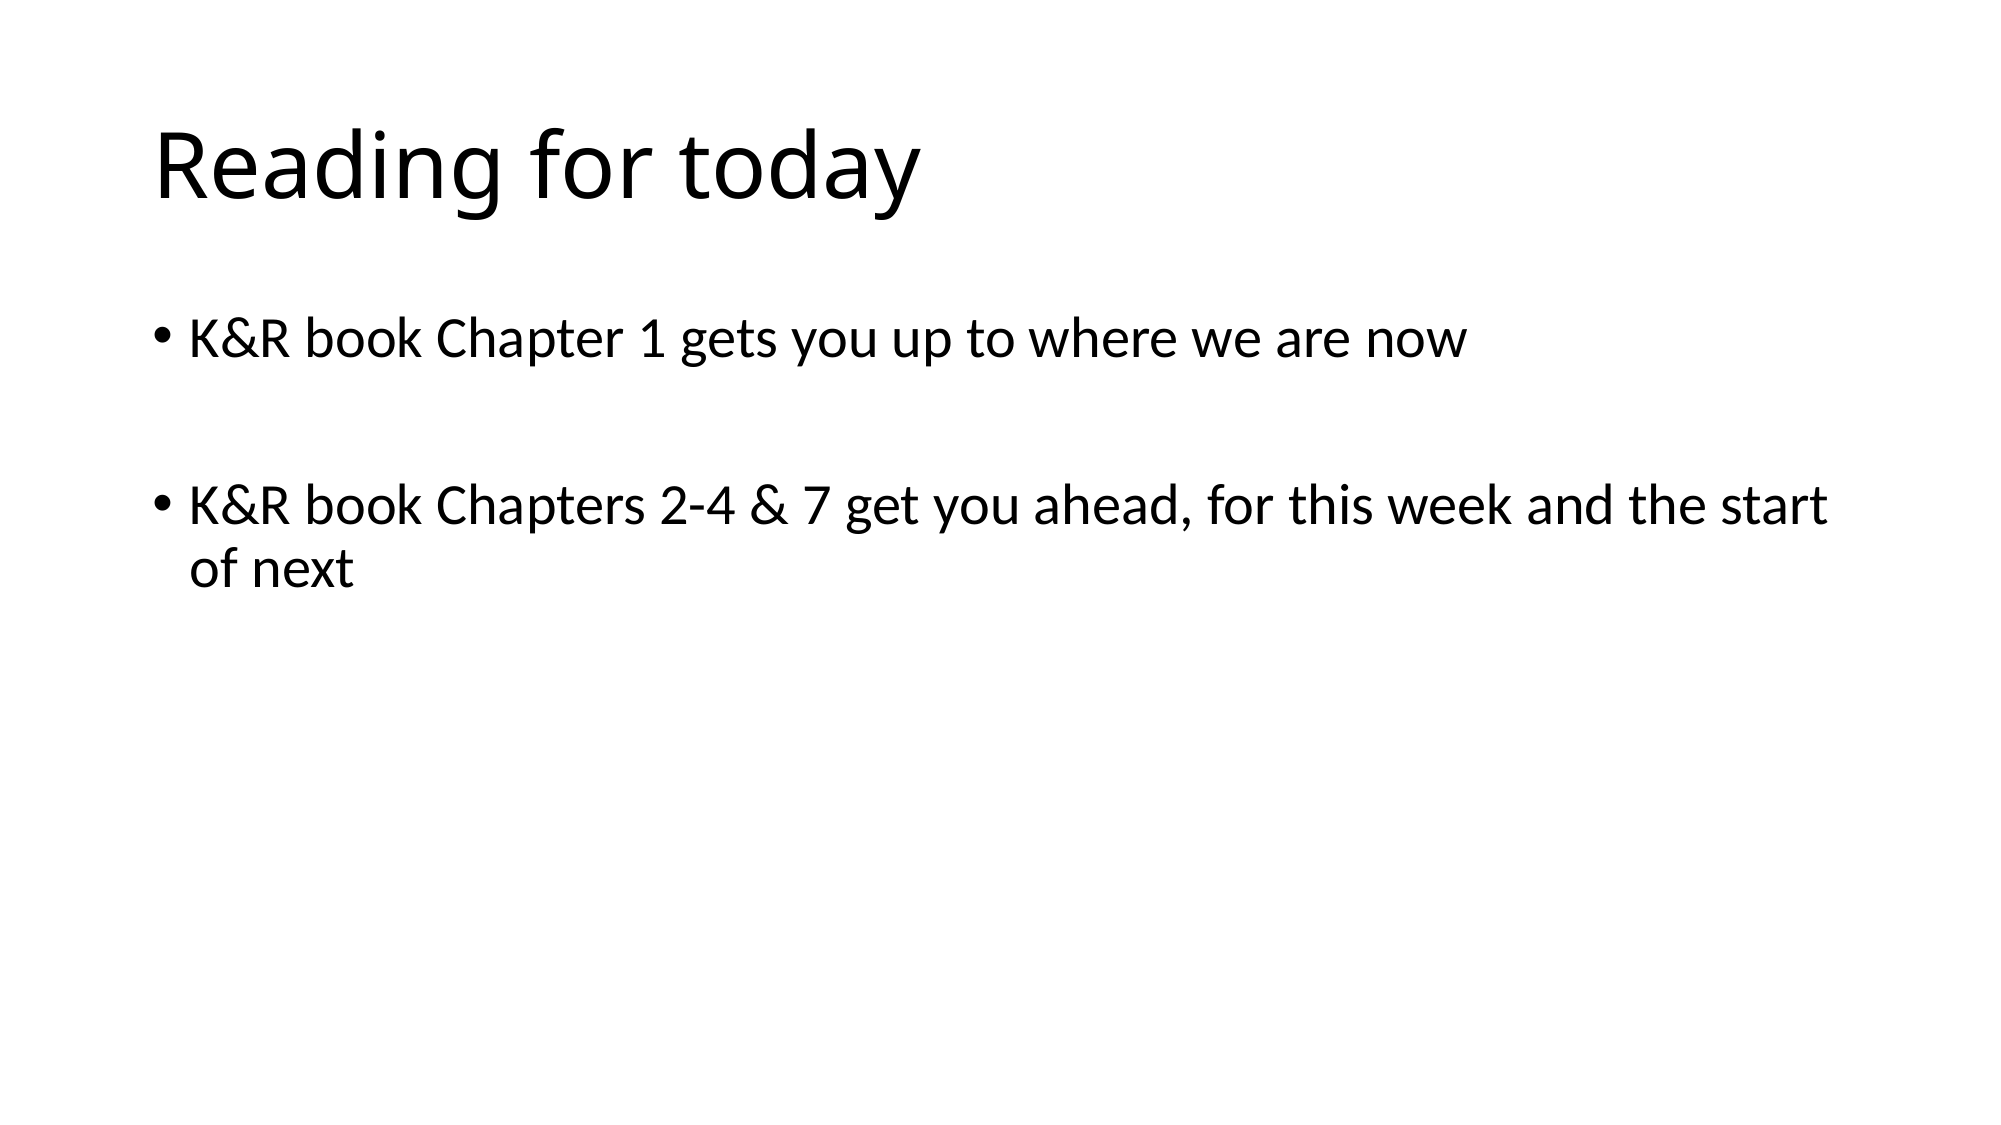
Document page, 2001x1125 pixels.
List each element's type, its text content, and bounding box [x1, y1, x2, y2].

list K&R book Chapter 1 gets you up to where we are now K&R book Chapters 2-4 & 7 get you ahead, for this week and the start of next [137, 299, 1863, 1014]
title Reading for today [137, 59, 1863, 278]
